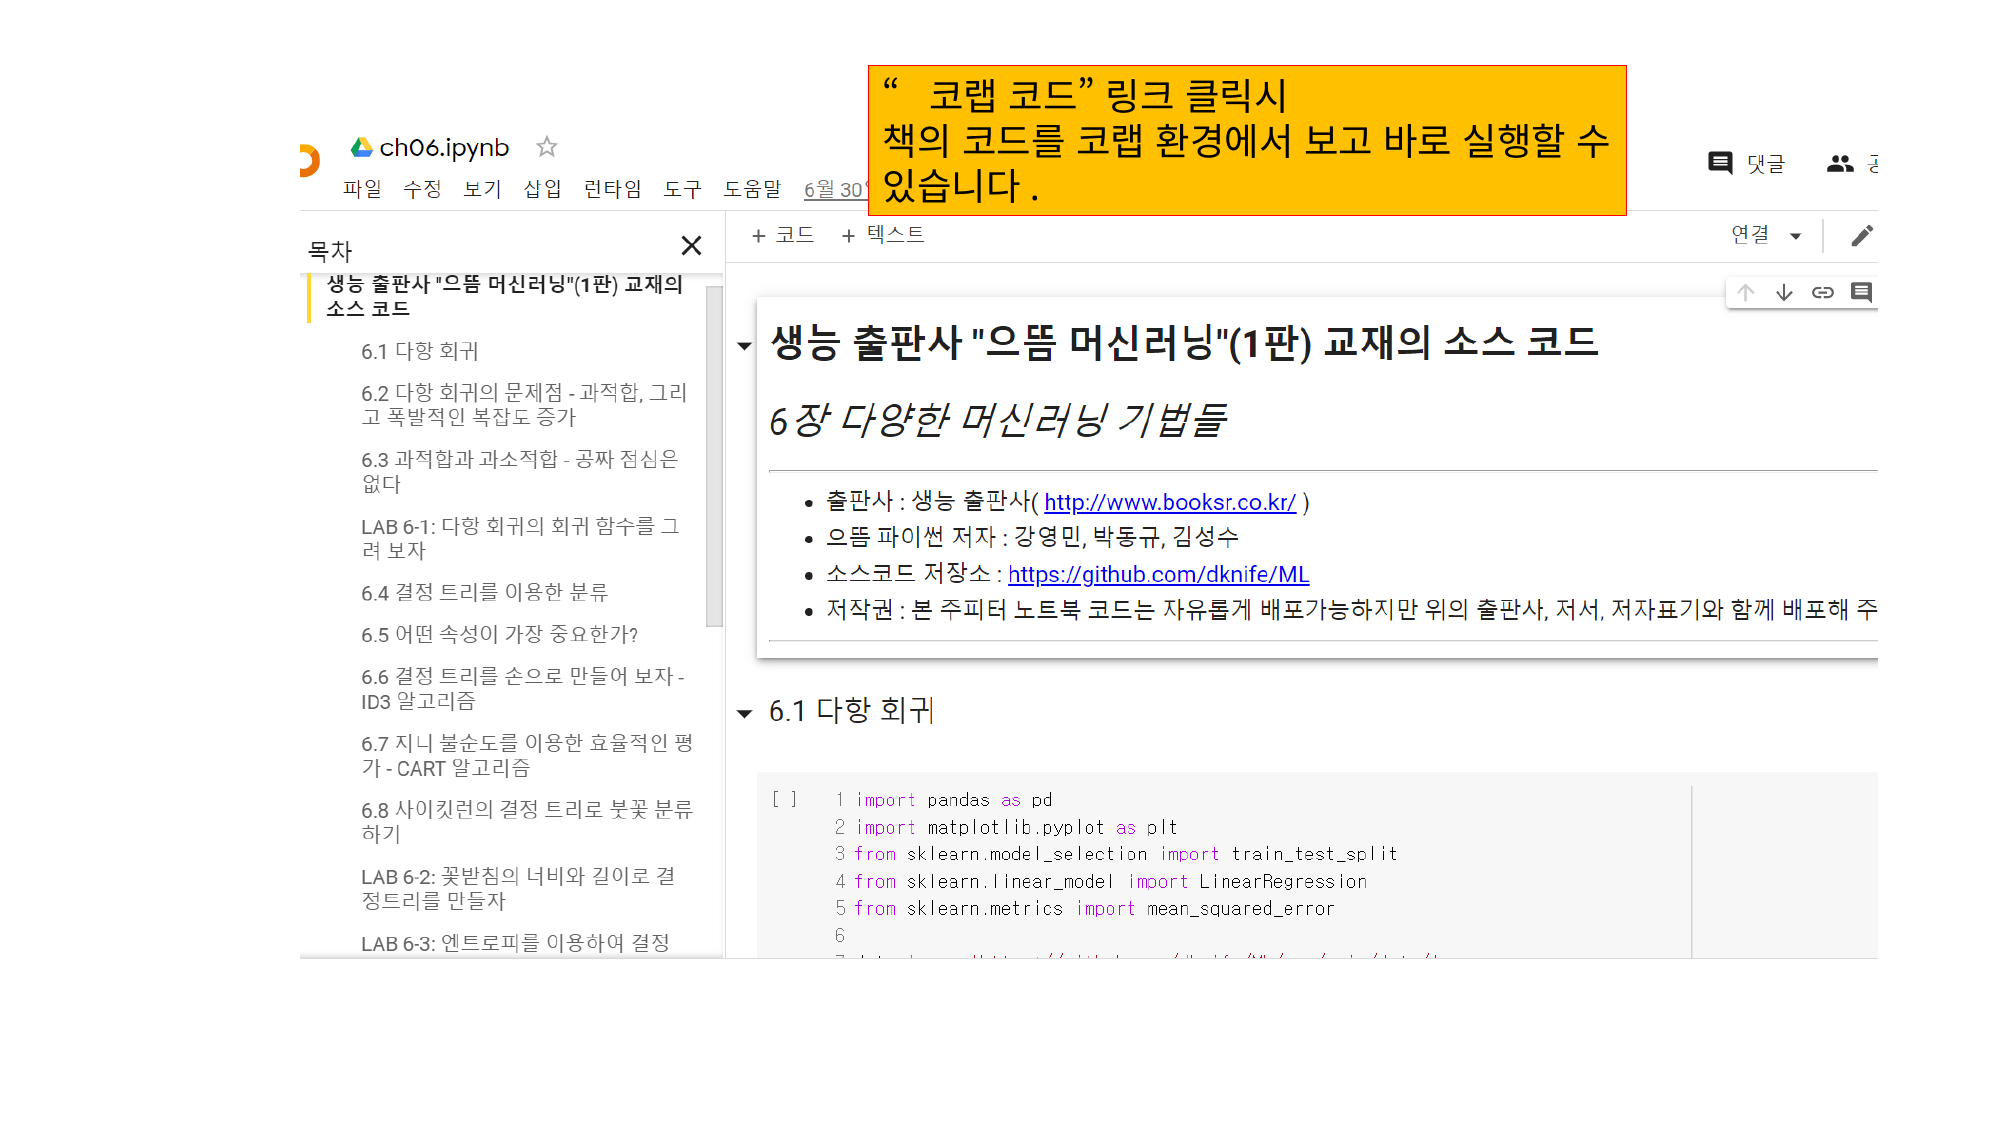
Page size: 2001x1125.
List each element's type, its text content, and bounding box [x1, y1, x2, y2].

picture [299, 125, 1878, 977]
text_box “코랩 코드” 링크 클릭시 책의 코드를 코랩 환경에서 보고 바로 실행할 수 있습니다. [868, 65, 1627, 125]
